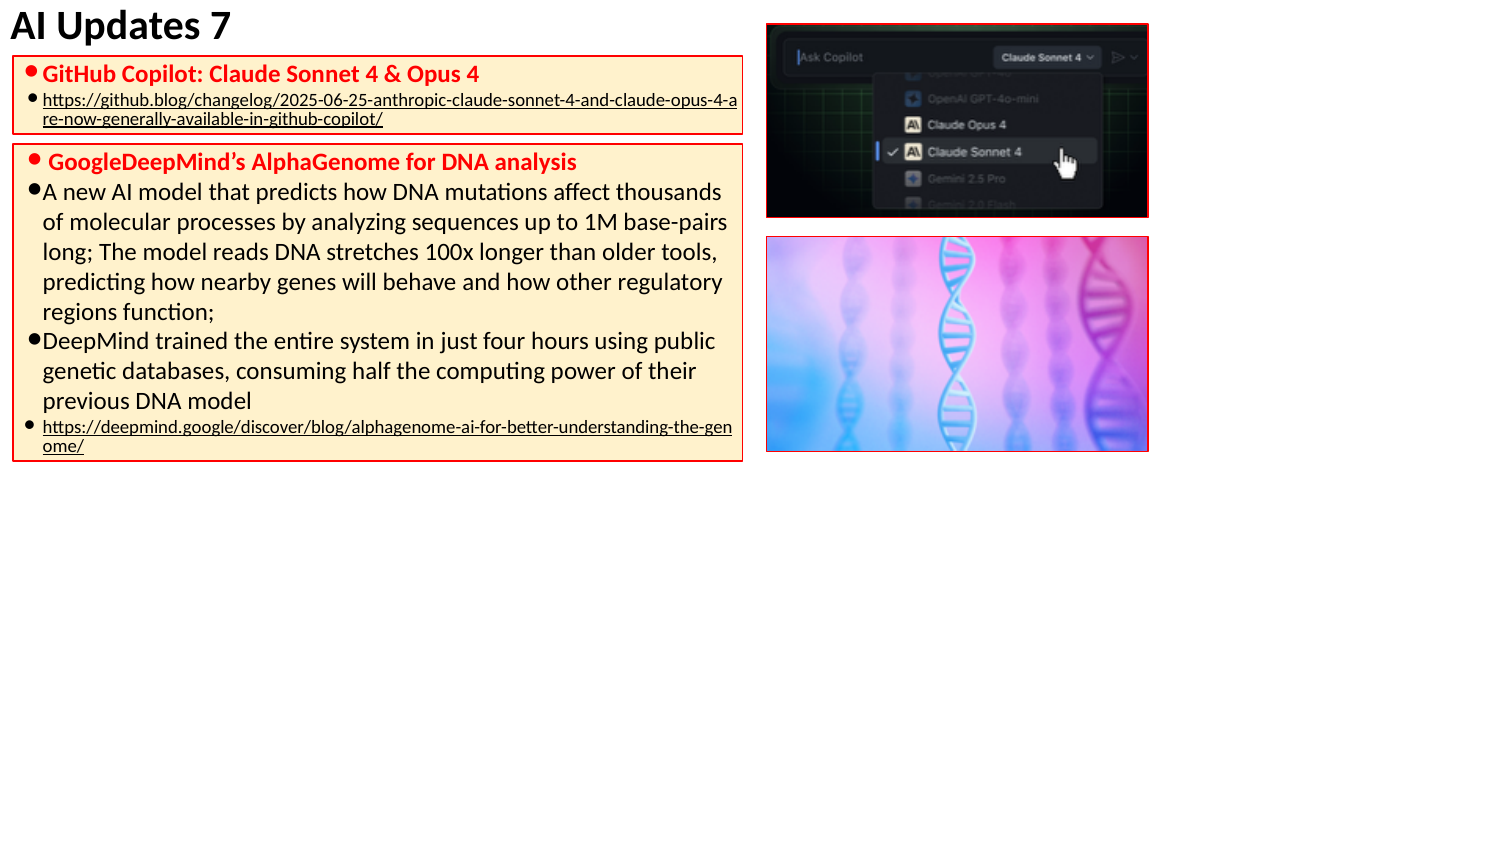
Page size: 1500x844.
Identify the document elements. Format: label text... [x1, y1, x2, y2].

picture [767, 236, 1148, 452]
picture [767, 24, 1148, 217]
text_box GitHub Copilot: Claude Sonnet 4 & Opus 4 https://github.blog/changelog/2025-06-25-anthropic-claude-sonnet-4-and-claude-opus-4-are-now-generally-available-in-github-copilot/ [13, 56, 743, 135]
text_box AI Updates 7 [8, 0, 331, 50]
text_box GoogleDeepMind’s AlphaGenome for DNA analysis A new AI model that predicts how DNA mutations affect thousands of molecular processes by analyzing sequences up to 1M base-pairs long; The model reads DNA stretches 100x longer than older tools, predicting how nearby genes will behave and how other regulatory regions function; DeepMind trained the entire system in just four hours using public genetic databases, consuming half the computing power of their previous DNA model https://deepmind.google/discover/blog/alphagenome-ai-for-better-understanding-the-genome/ [13, 143, 743, 462]
